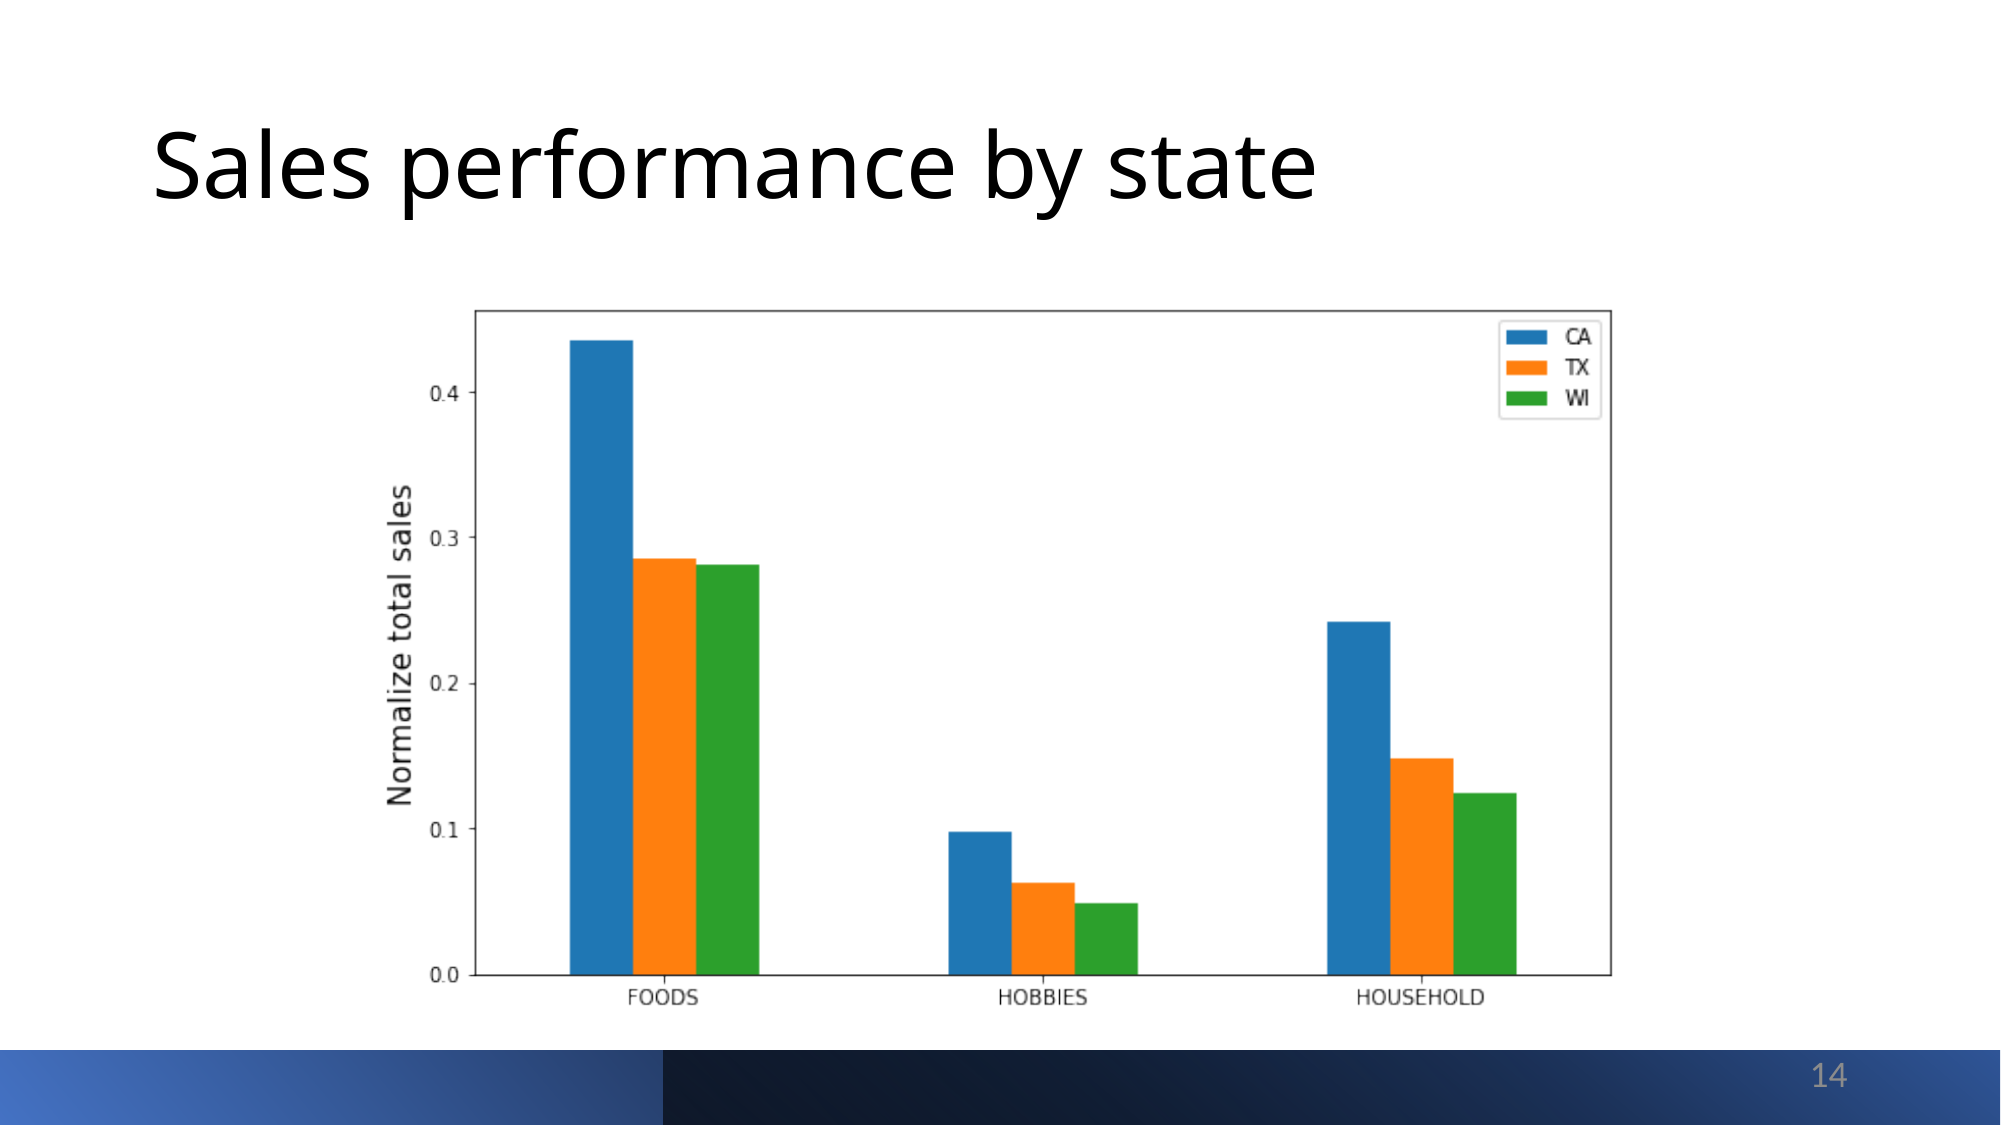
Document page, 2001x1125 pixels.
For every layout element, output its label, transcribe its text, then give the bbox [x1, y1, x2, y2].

slide_number 14 [1412, 1042, 1863, 1103]
picture [0, 0, 2001, 1125]
title Sales performance by state [137, 59, 1863, 278]
